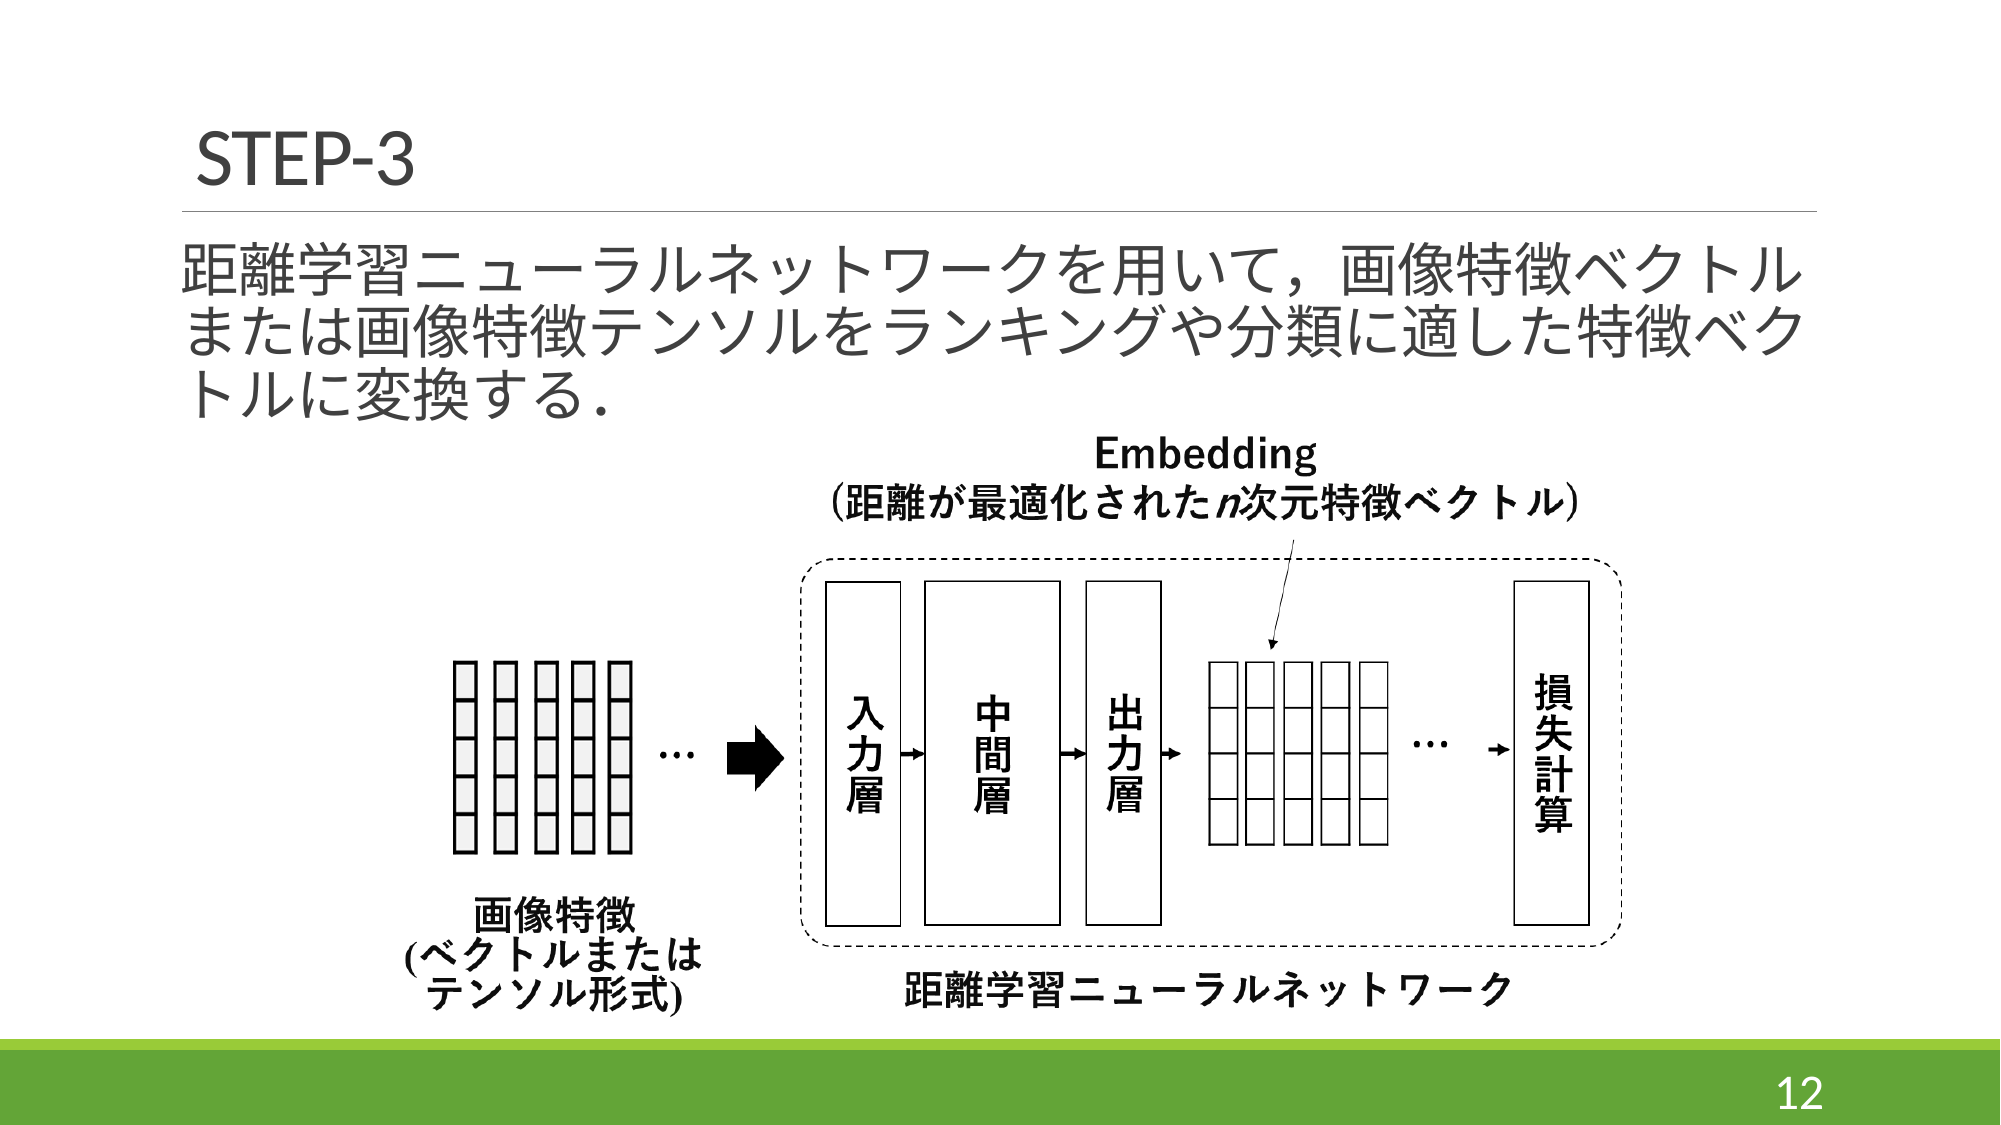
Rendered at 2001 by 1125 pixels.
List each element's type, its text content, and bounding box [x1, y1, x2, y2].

slide_number 12 [1624, 1059, 1840, 1120]
list 距離学習ニューラルネットワークを用いて，画像特徴ベクトルまたは画像特徴テンソルをランキングや分類に適した特徴ベクトルに変換する． [180, 233, 1830, 1030]
title STEP-3 [180, 47, 1830, 211]
picture [377, 408, 1622, 1045]
